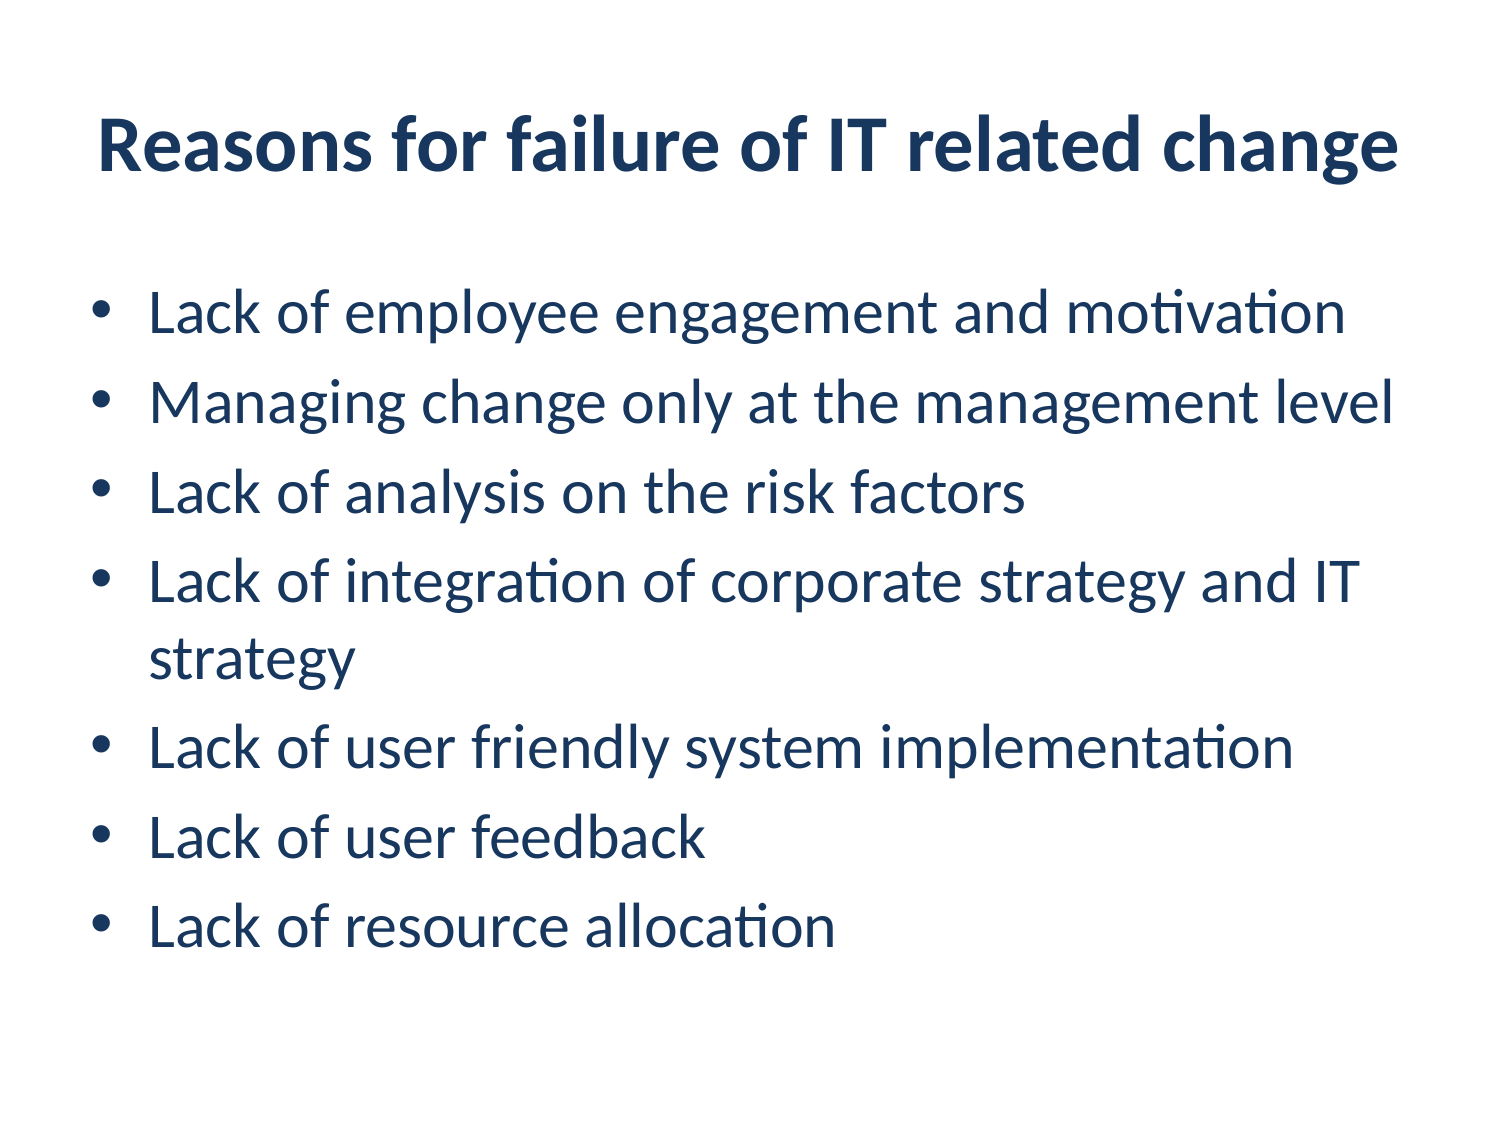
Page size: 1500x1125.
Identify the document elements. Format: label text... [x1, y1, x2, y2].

title Reasons for failure of IT related change [75, 45, 1425, 233]
list Lack of employee engagement and motivation Managing change only at the management level Lack of analysis on the risk factors Lack of integration of corporate strategy and IT strategy Lack of user friendly system implementation Lack of user feedback Lack of resource allocation [75, 262, 1425, 1005]
